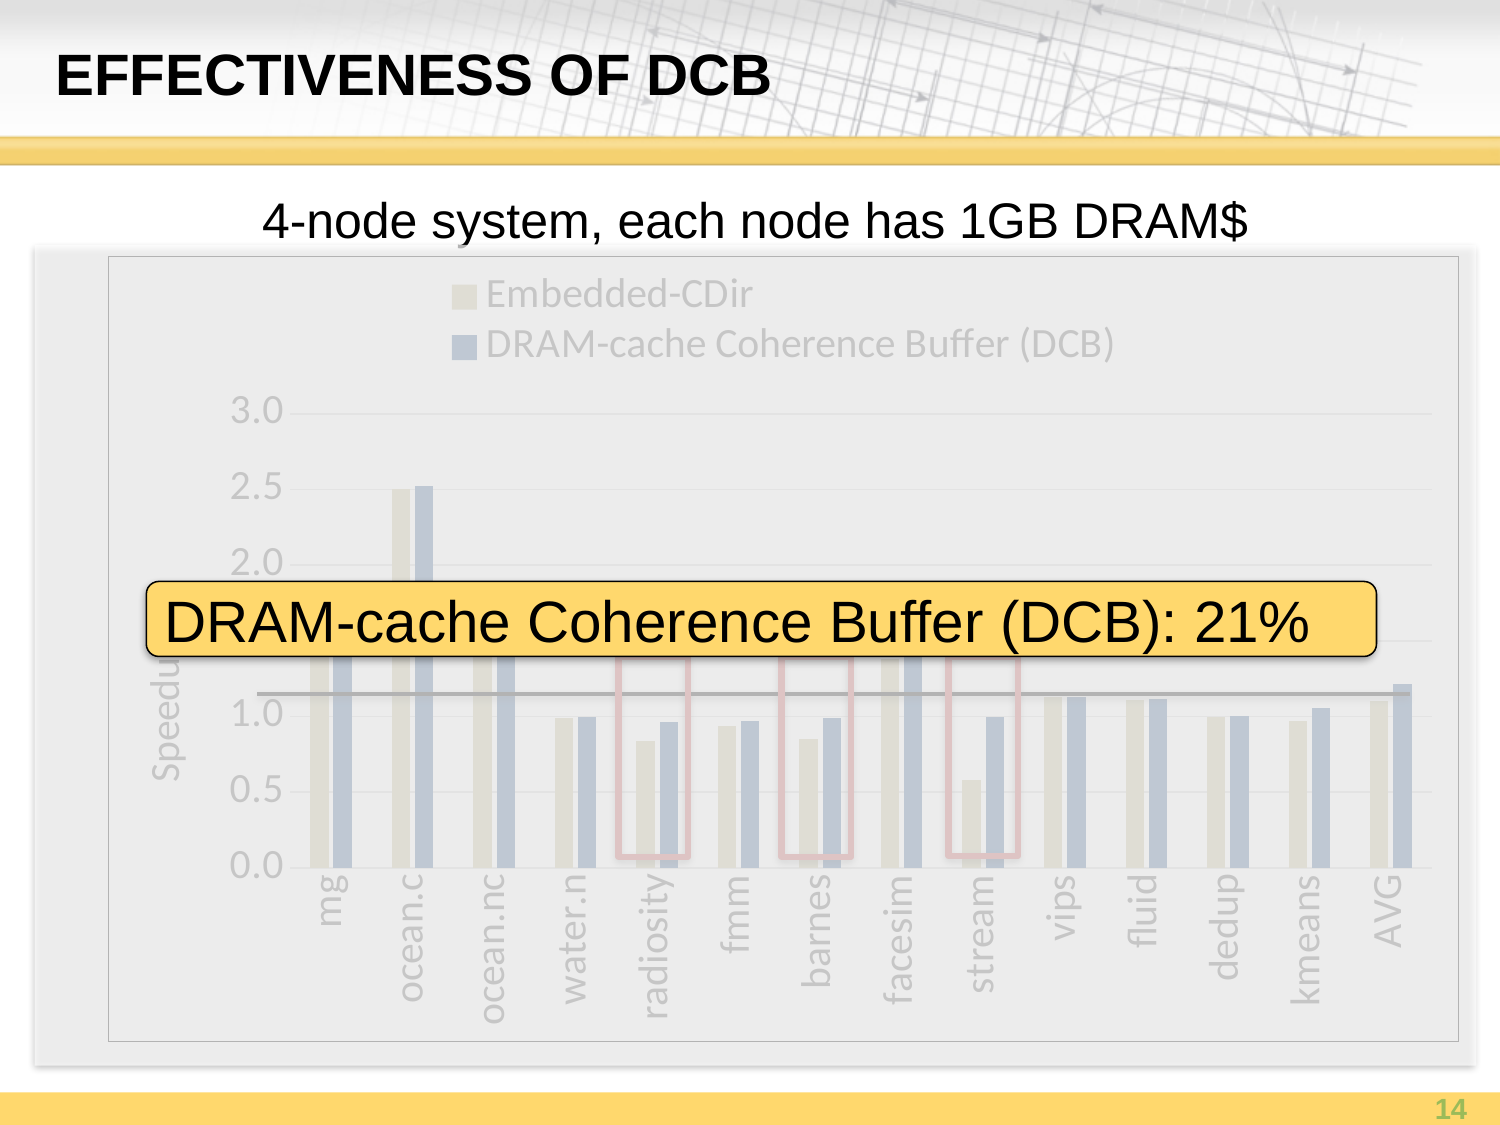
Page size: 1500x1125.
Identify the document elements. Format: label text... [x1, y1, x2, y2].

text_box [34, 244, 1477, 1066]
text_box 4-node system, each node has 1GB DRAM$ [247, 180, 1264, 243]
title Effectiveness of DCB [40, 32, 1416, 113]
chart [108, 256, 1459, 1042]
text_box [618, 656, 1019, 857]
slide_number 14 [1132, 1087, 1483, 1125]
picture [0, 0, 1500, 1092]
